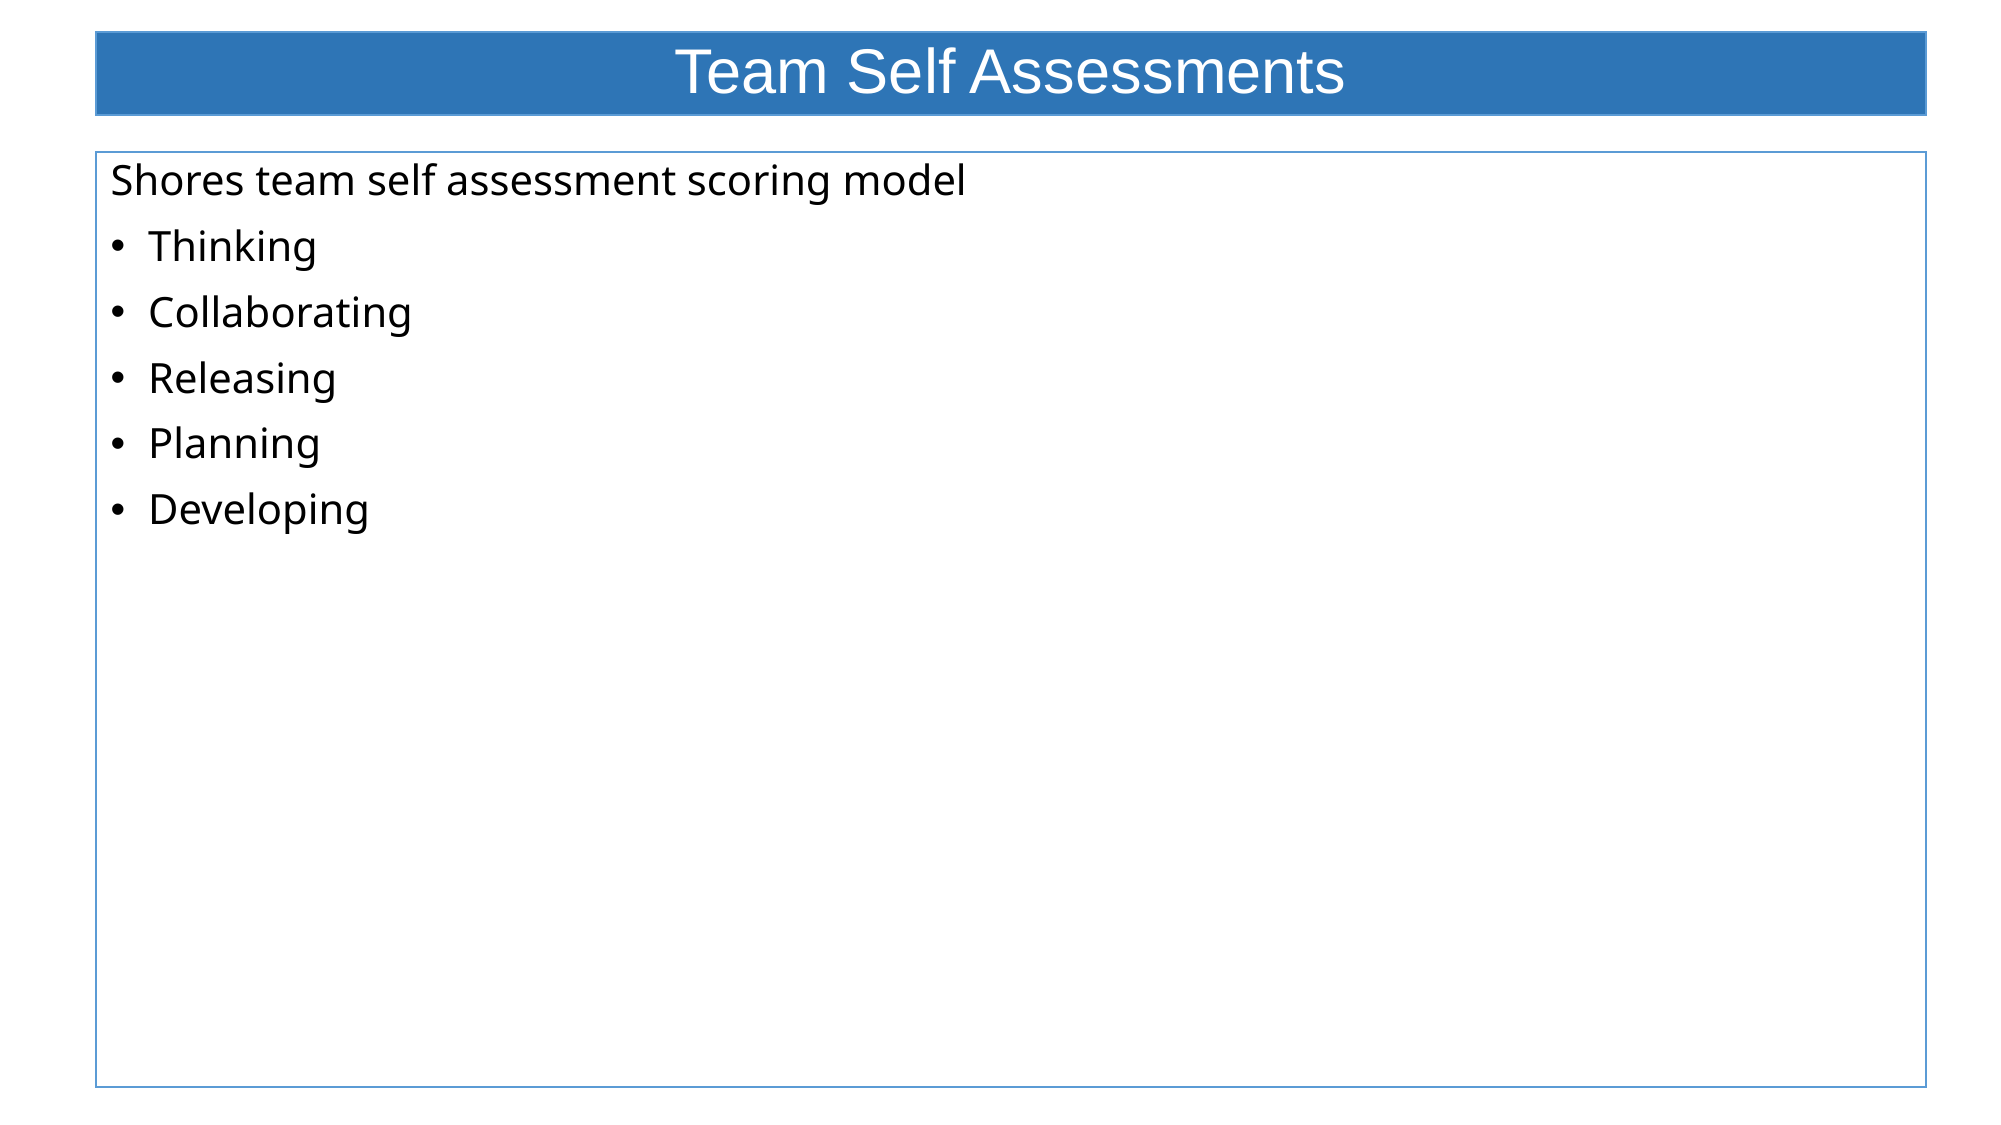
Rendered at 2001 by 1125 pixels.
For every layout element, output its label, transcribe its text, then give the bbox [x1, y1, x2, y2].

title Team Self Assessments [95, 31, 1927, 116]
list Shores team self assessment scoring model Thinking Collaborating Releasing Planning Developing [95, 151, 1927, 1088]
